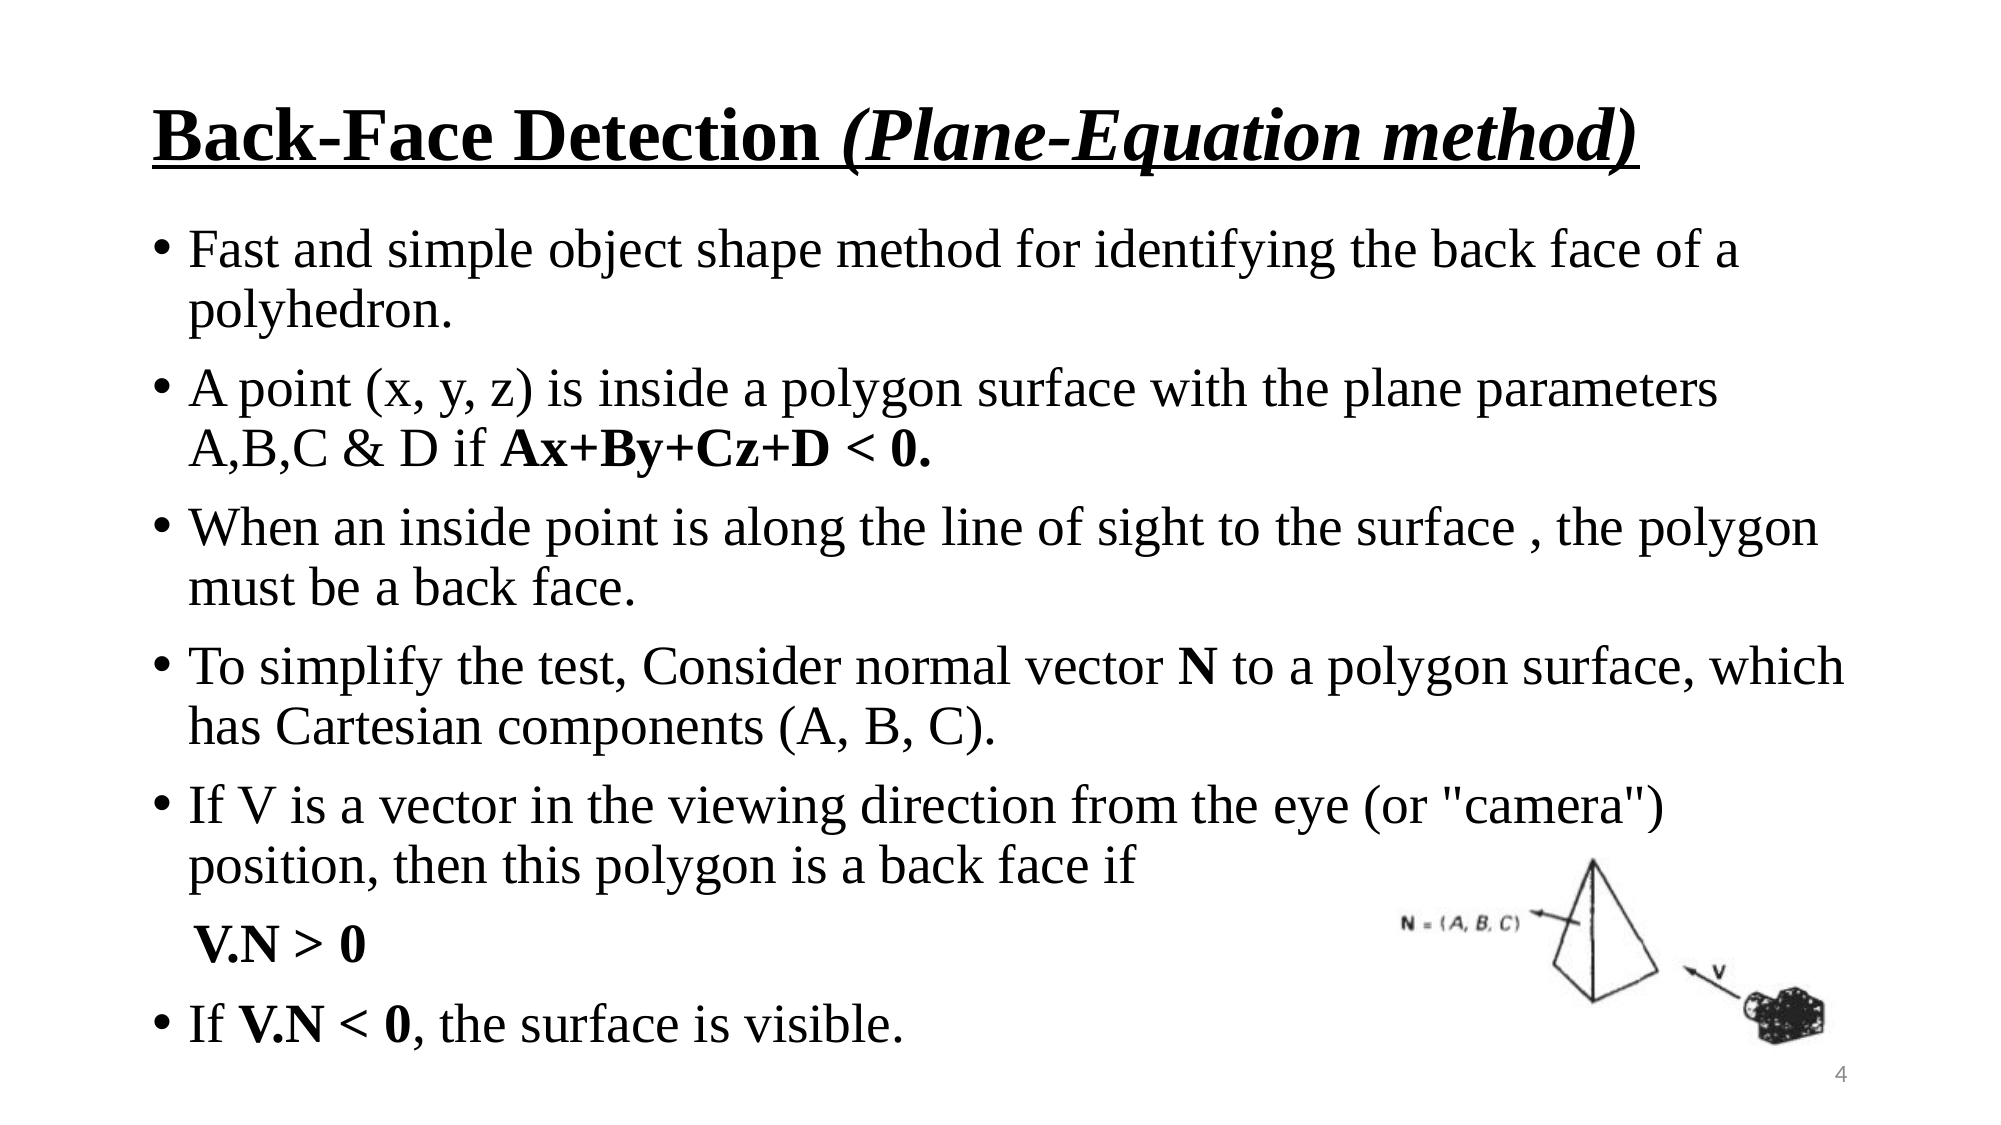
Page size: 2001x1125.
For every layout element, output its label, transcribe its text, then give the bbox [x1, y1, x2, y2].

title Back-Face Detection (Plane-Equation method) [137, 59, 1863, 212]
slide_number 4 [1412, 1042, 1863, 1103]
picture [1384, 833, 1839, 1063]
list Fast and simple object shape method for identifying the back face of a polyhedron. A point (x, y, z) is inside a polygon surface with the plane parameters A,B,C & D if Ax+By+Cz+D < 0. When an inside point is along the line of sight to the surface , the polygon must be a back face. To simplify the test, Consider normal vector N to a polygon surface, which has Cartesian components (A, B, C). If V is a vector in the viewing direction from the eye (or "camera") position, then this polygon is a back face if V.N > 0 If V.N < 0, the surface is visible. [137, 212, 1863, 1063]
